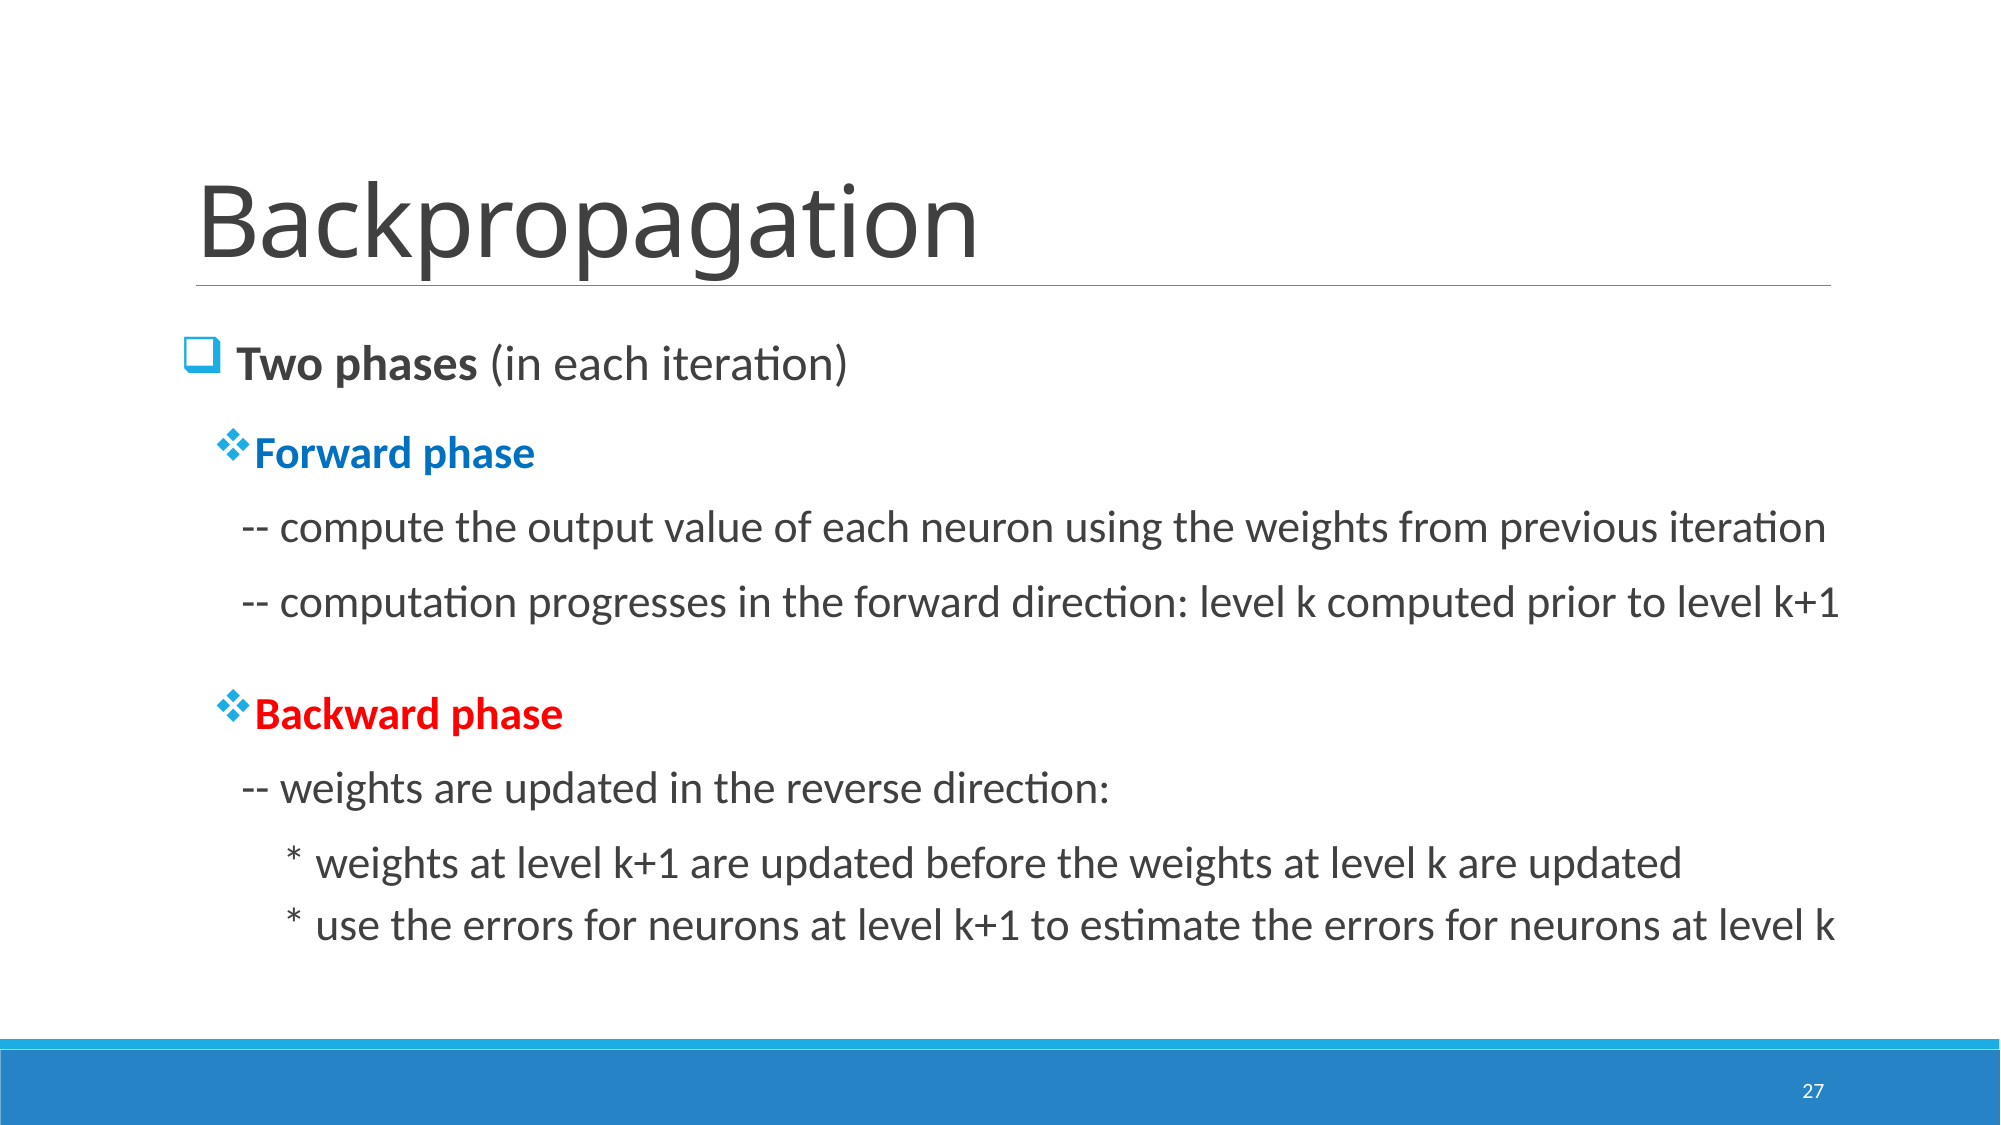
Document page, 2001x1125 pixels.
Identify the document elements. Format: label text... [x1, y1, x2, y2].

title Backpropagation [180, 47, 1830, 285]
list Two phases (in each iteration) Forward phase -- compute the output value of each neuron using the weights from previous iteration -- computation progresses in the forward direction: level k computed prior to level k+1 Backward phase -- weights are updated in the reverse direction: * weights at level k+1 are updated before the weights at level k are updated * use the errors for neurons at level k+1 to estimate the errors for neurons at level k [180, 285, 1872, 1060]
slide_number 27 [1624, 1059, 1840, 1120]
